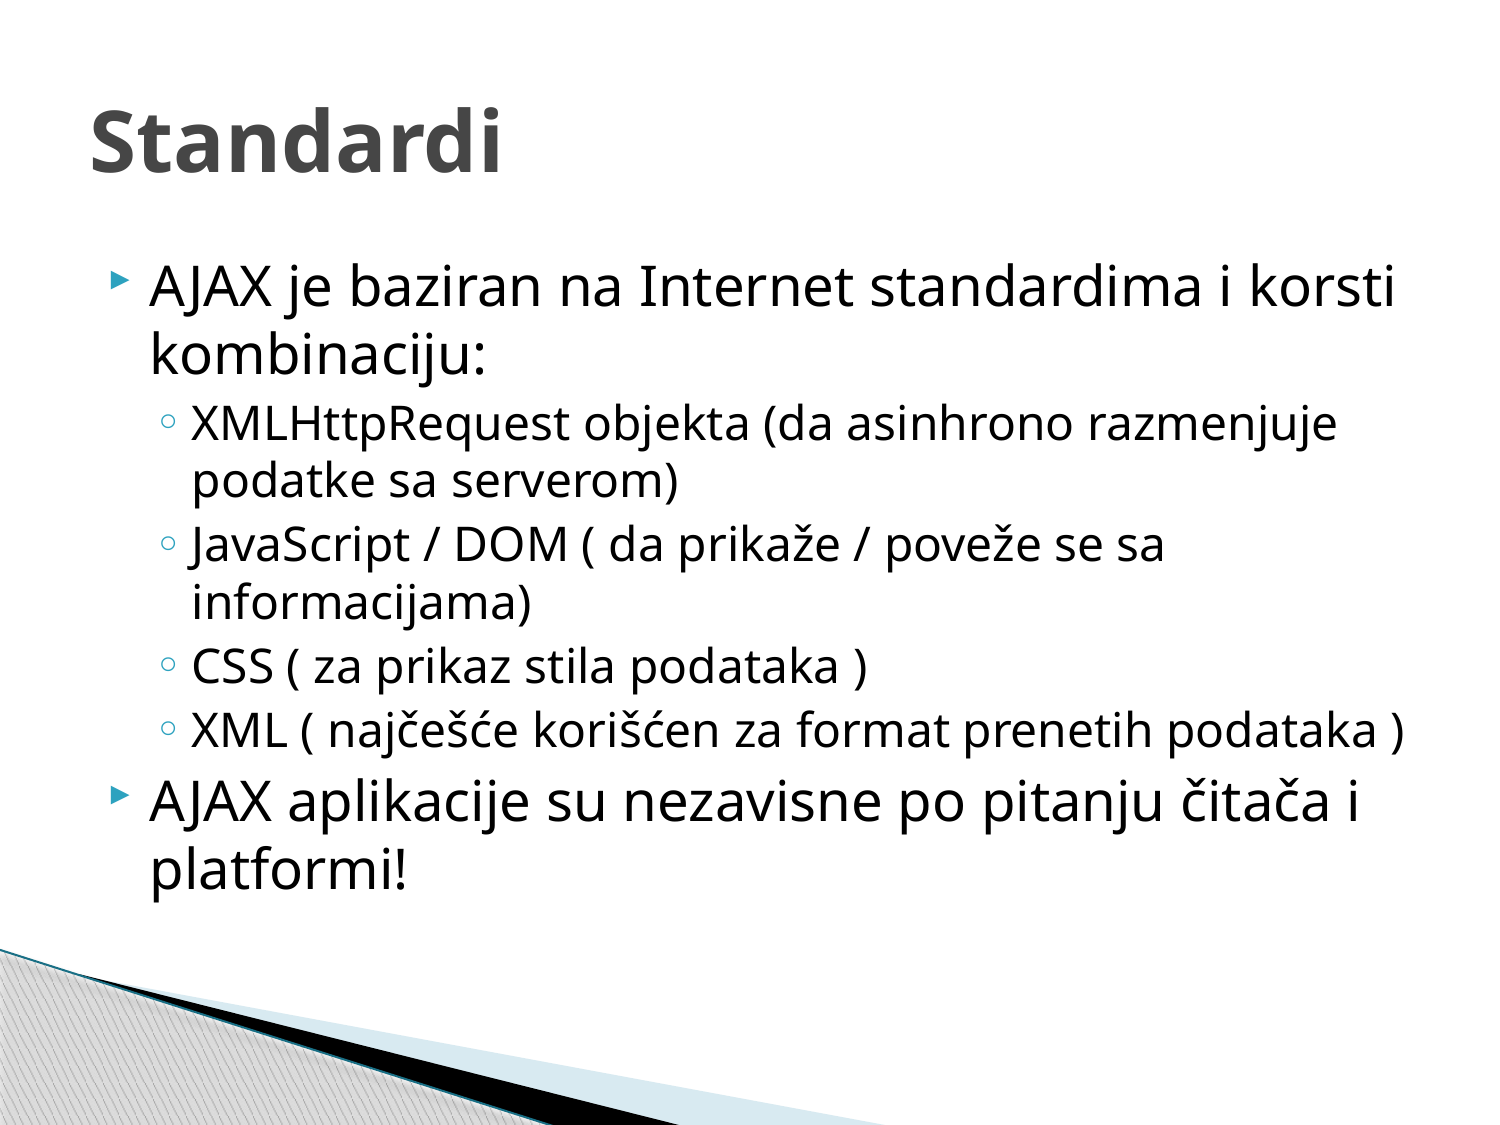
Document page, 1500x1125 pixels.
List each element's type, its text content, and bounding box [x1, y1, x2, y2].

list AJAX je baziran na Internet standardima i korsti kombinaciju: XMLHttpRequest objekta (da asinhrono razmenjuje podatke sa serverom) JavaScript / DOM ( da prikaže / poveže se sa informacijama) CSS ( za prikaz stila podataka ) XML ( najčešće korišćen za format prenetih podataka ) AJAX aplikacije su nezavisne po pitanju čitača i platformi! [75, 243, 1425, 986]
title Standardi [75, 45, 1425, 233]
